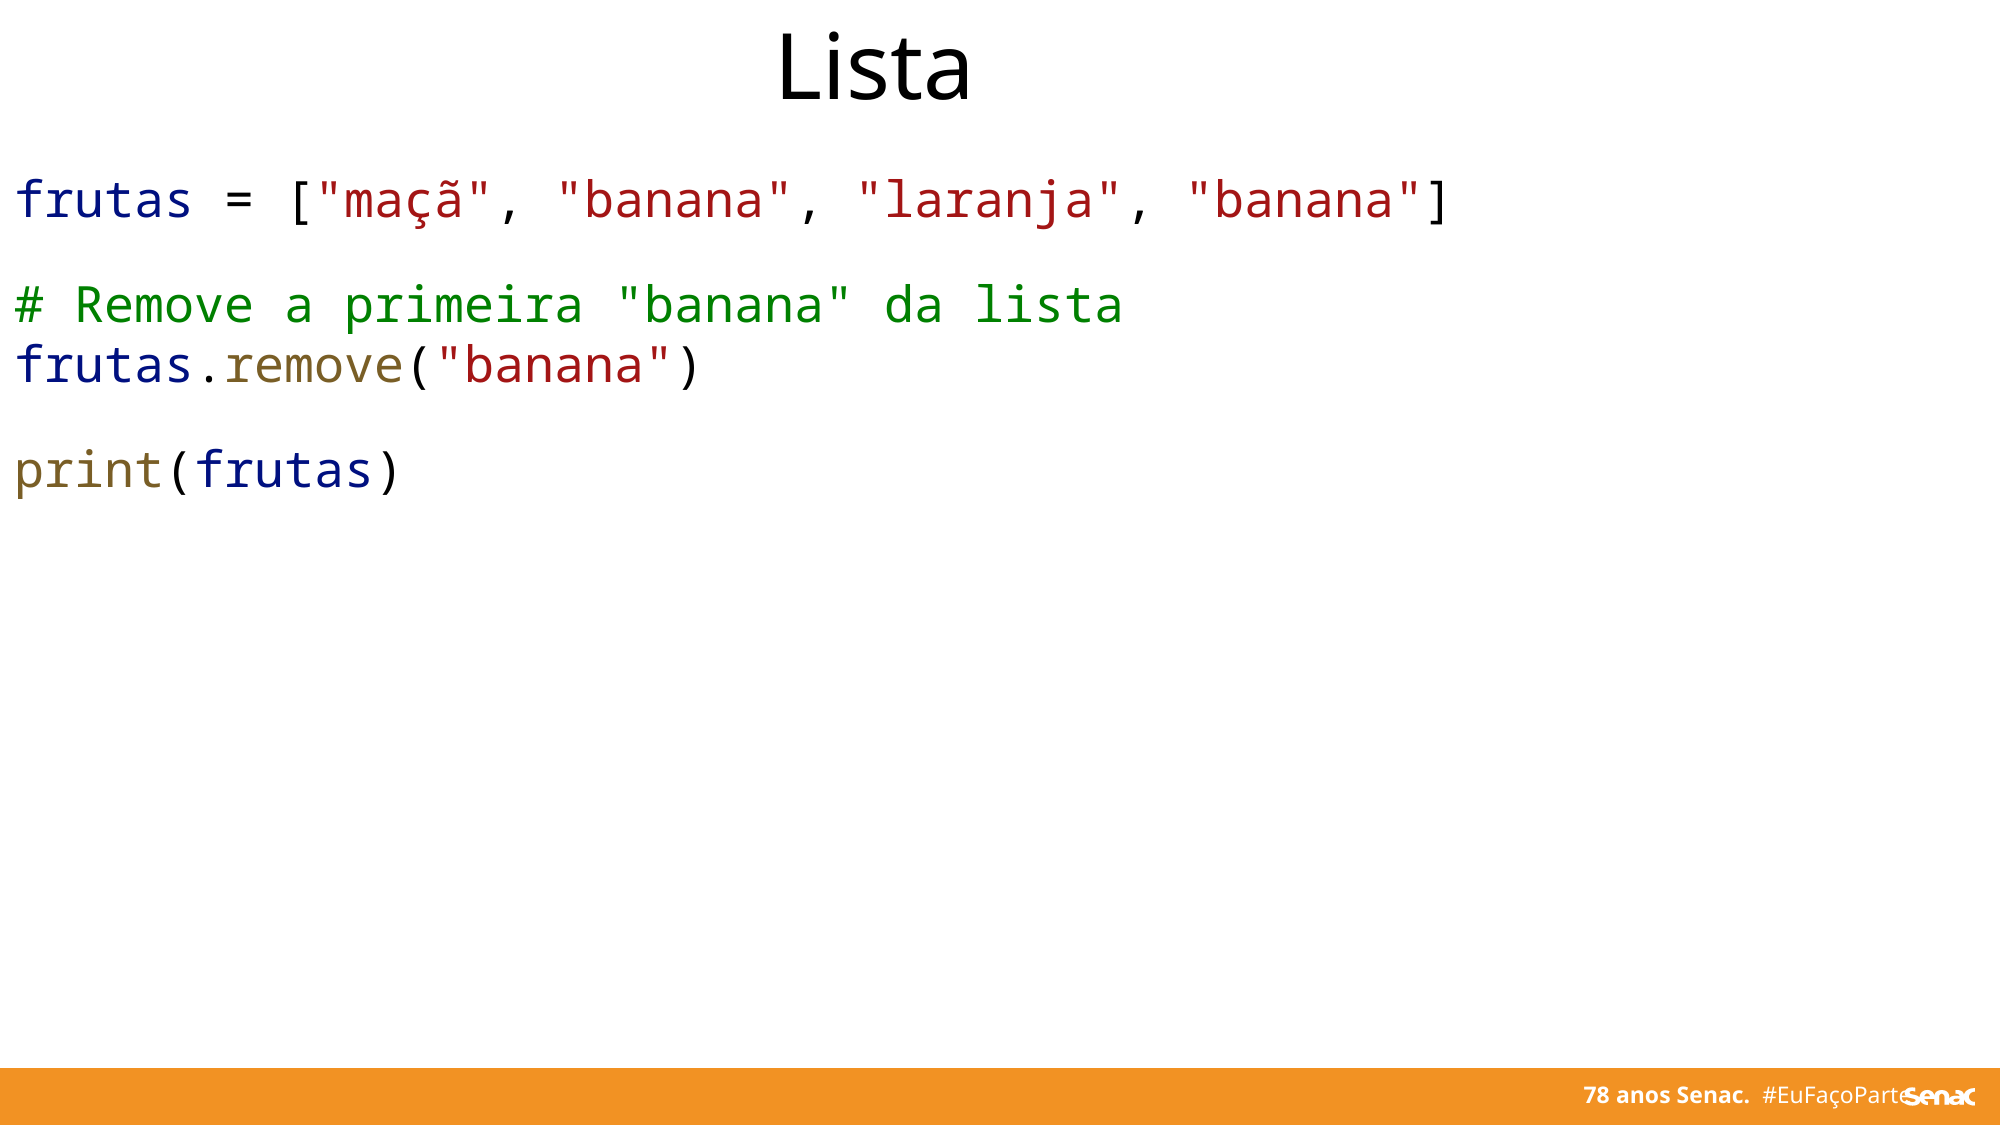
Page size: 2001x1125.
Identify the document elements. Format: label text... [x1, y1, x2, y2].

picture [1829, 1069, 1976, 1123]
text_box Lista frutas = ["maçã", "banana", "laranja", "banana"] # Remove a primeira "banana" da lista frutas.remove("banana") print(frutas) [0, 0, 1899, 1060]
